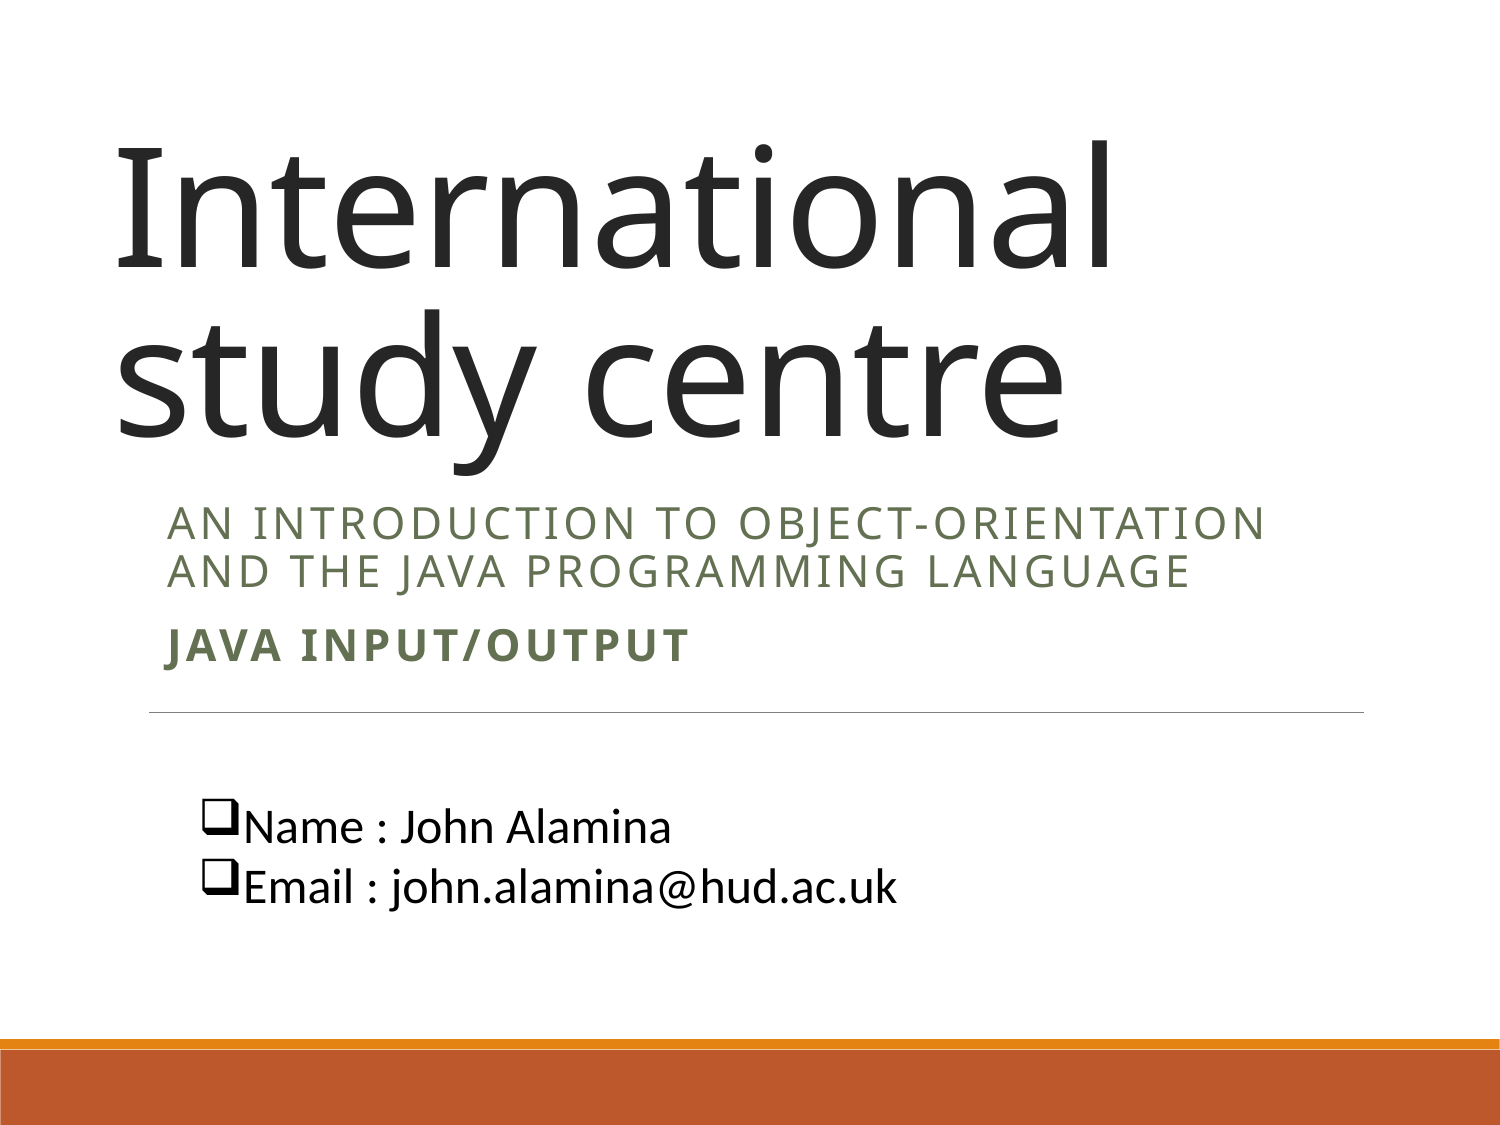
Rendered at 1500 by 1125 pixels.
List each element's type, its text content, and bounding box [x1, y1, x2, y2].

text_box Name : John Alamina Email : john.alamina@hud.ac.uk [183, 786, 988, 967]
subtitle An Introduction to object-orientation and the java programming language Java input/output [152, 494, 1390, 682]
title International study centre [97, 88, 1335, 479]
